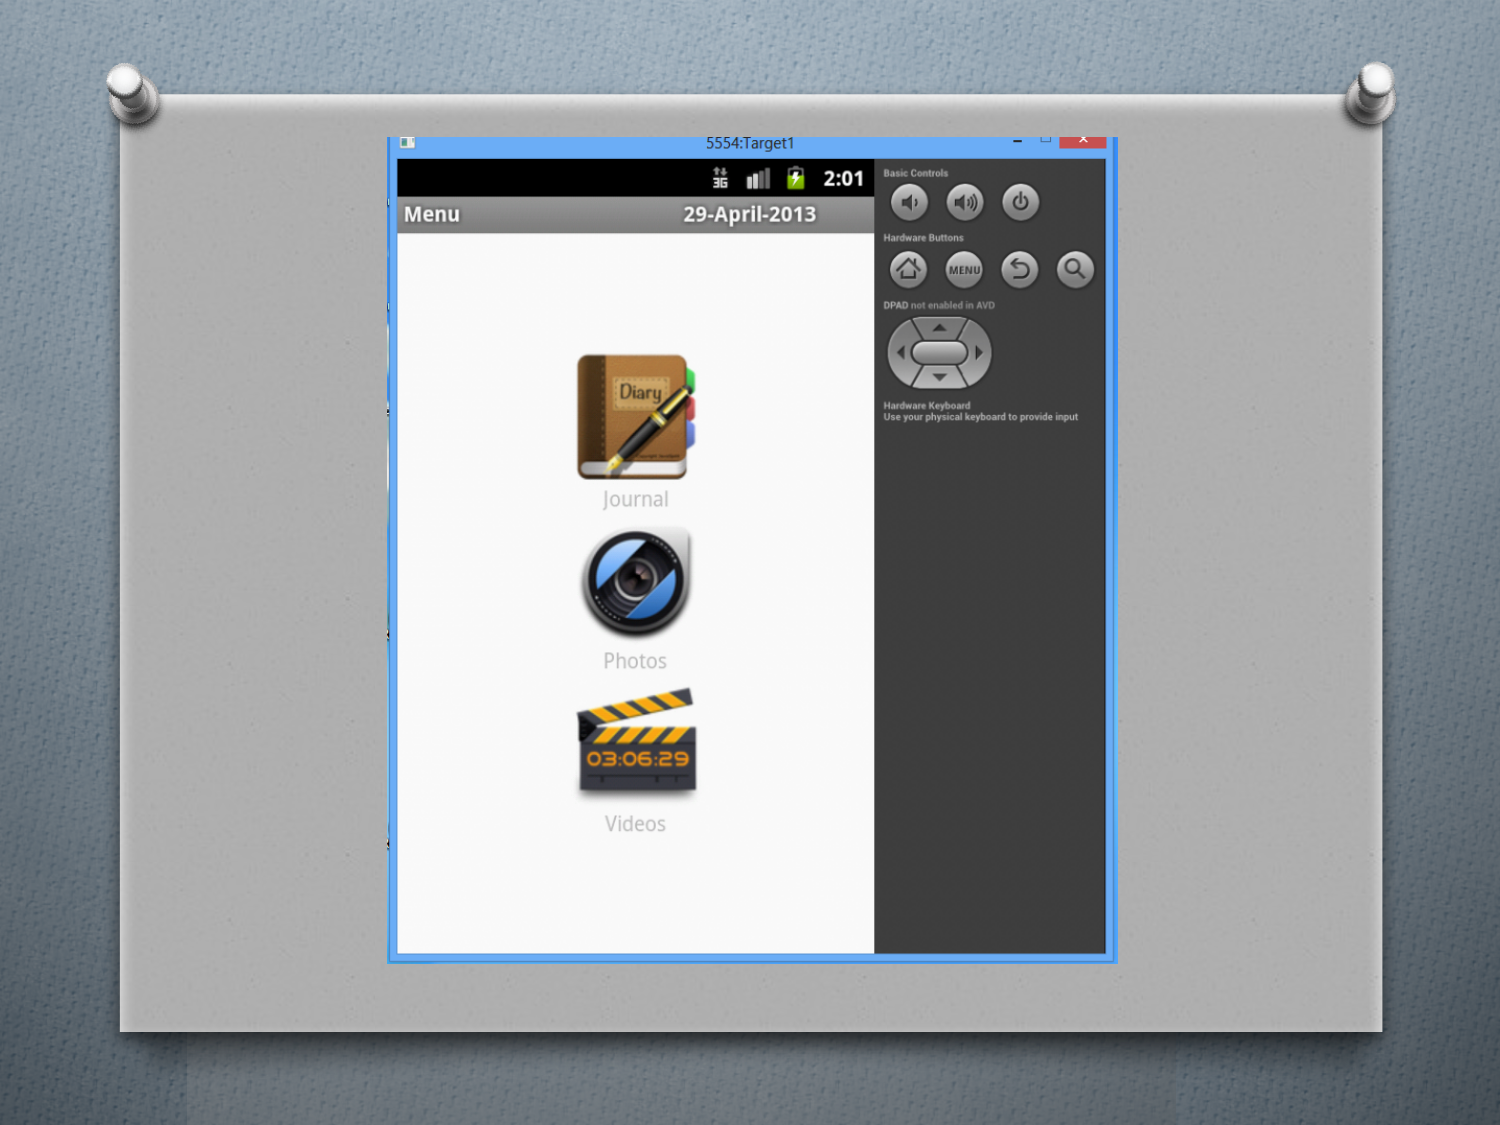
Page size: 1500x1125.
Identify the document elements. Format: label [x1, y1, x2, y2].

picture [387, 137, 1118, 964]
picture [75, 29, 198, 153]
picture [1317, 35, 1439, 156]
